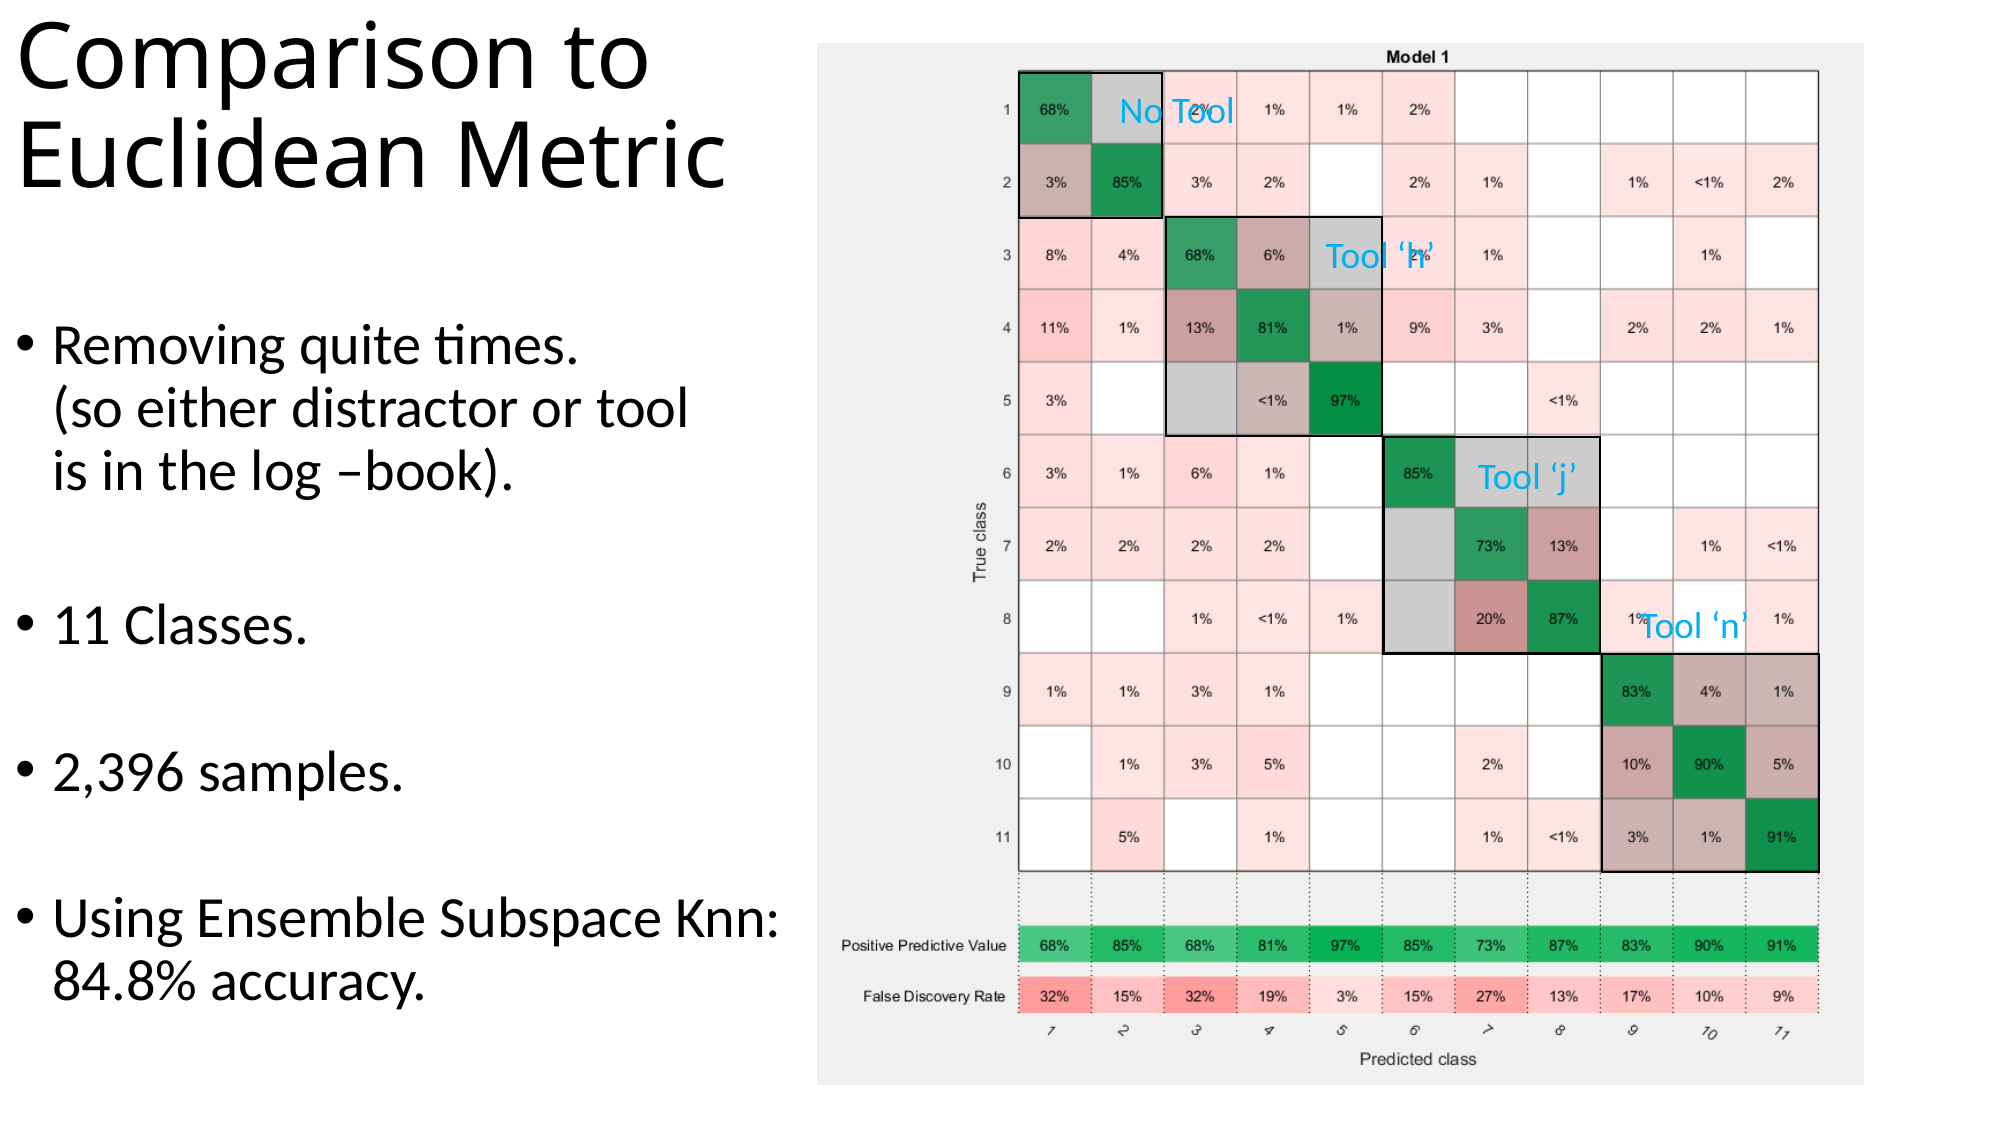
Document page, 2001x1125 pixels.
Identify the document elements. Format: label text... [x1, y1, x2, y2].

picture [817, 43, 1865, 1085]
title Comparison to Euclidean Metric [0, 0, 1725, 218]
list Removing quite times. (so either distractor or tool is in the log –book). 11 Classes. 2,396 samples. Using Ensemble Subspace Knn: 84.8% accuracy. [0, 306, 807, 1021]
